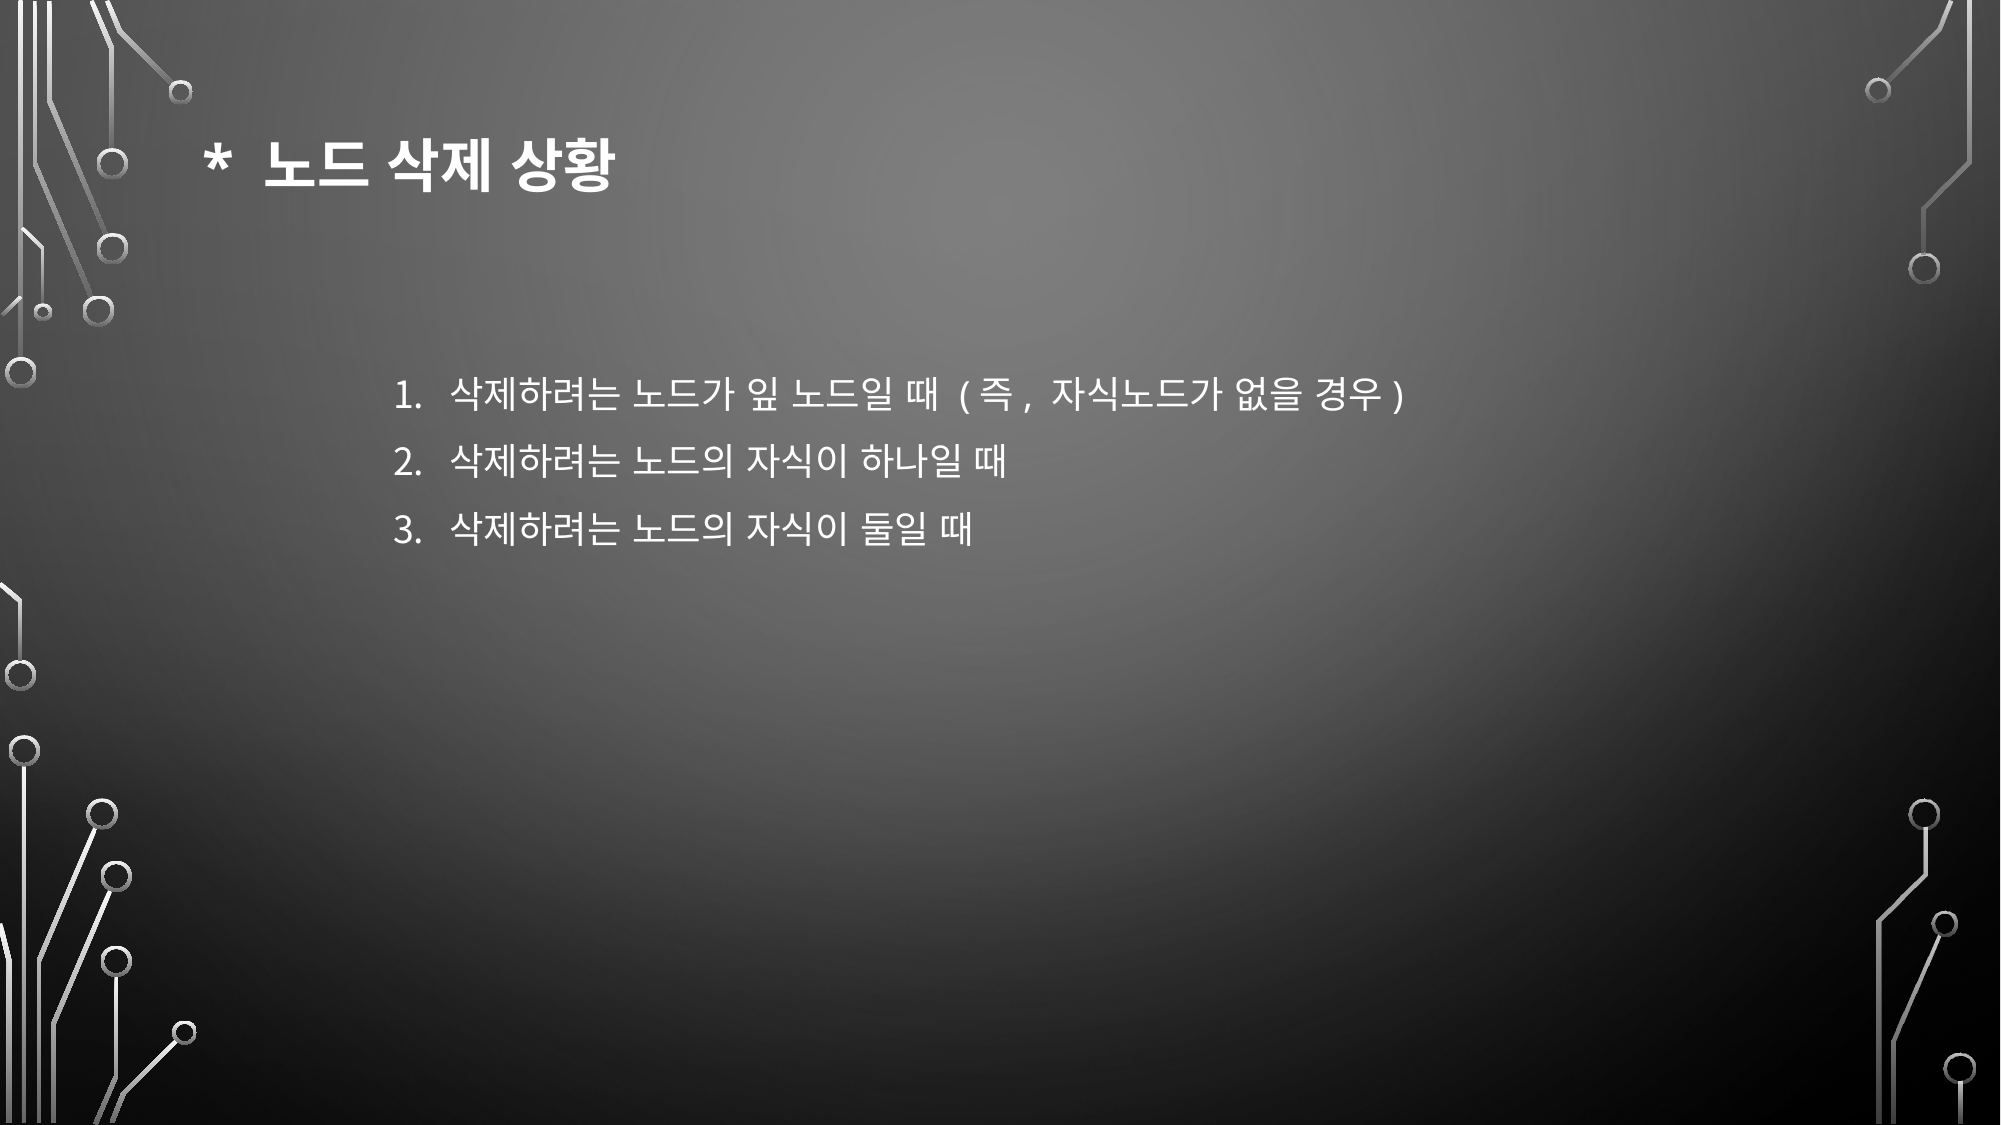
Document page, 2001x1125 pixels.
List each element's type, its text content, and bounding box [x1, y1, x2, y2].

text_box * 노드 삭제 상황 [187, 97, 1813, 240]
text_box 삭제하려는 노드가 잎 노드일 때 (즉, 자식노드가 없을 경우) 삭제하려는 노드의 자식이 하나일 때 삭제하려는 노드의 자식이 둘일 때 [378, 340, 1419, 559]
